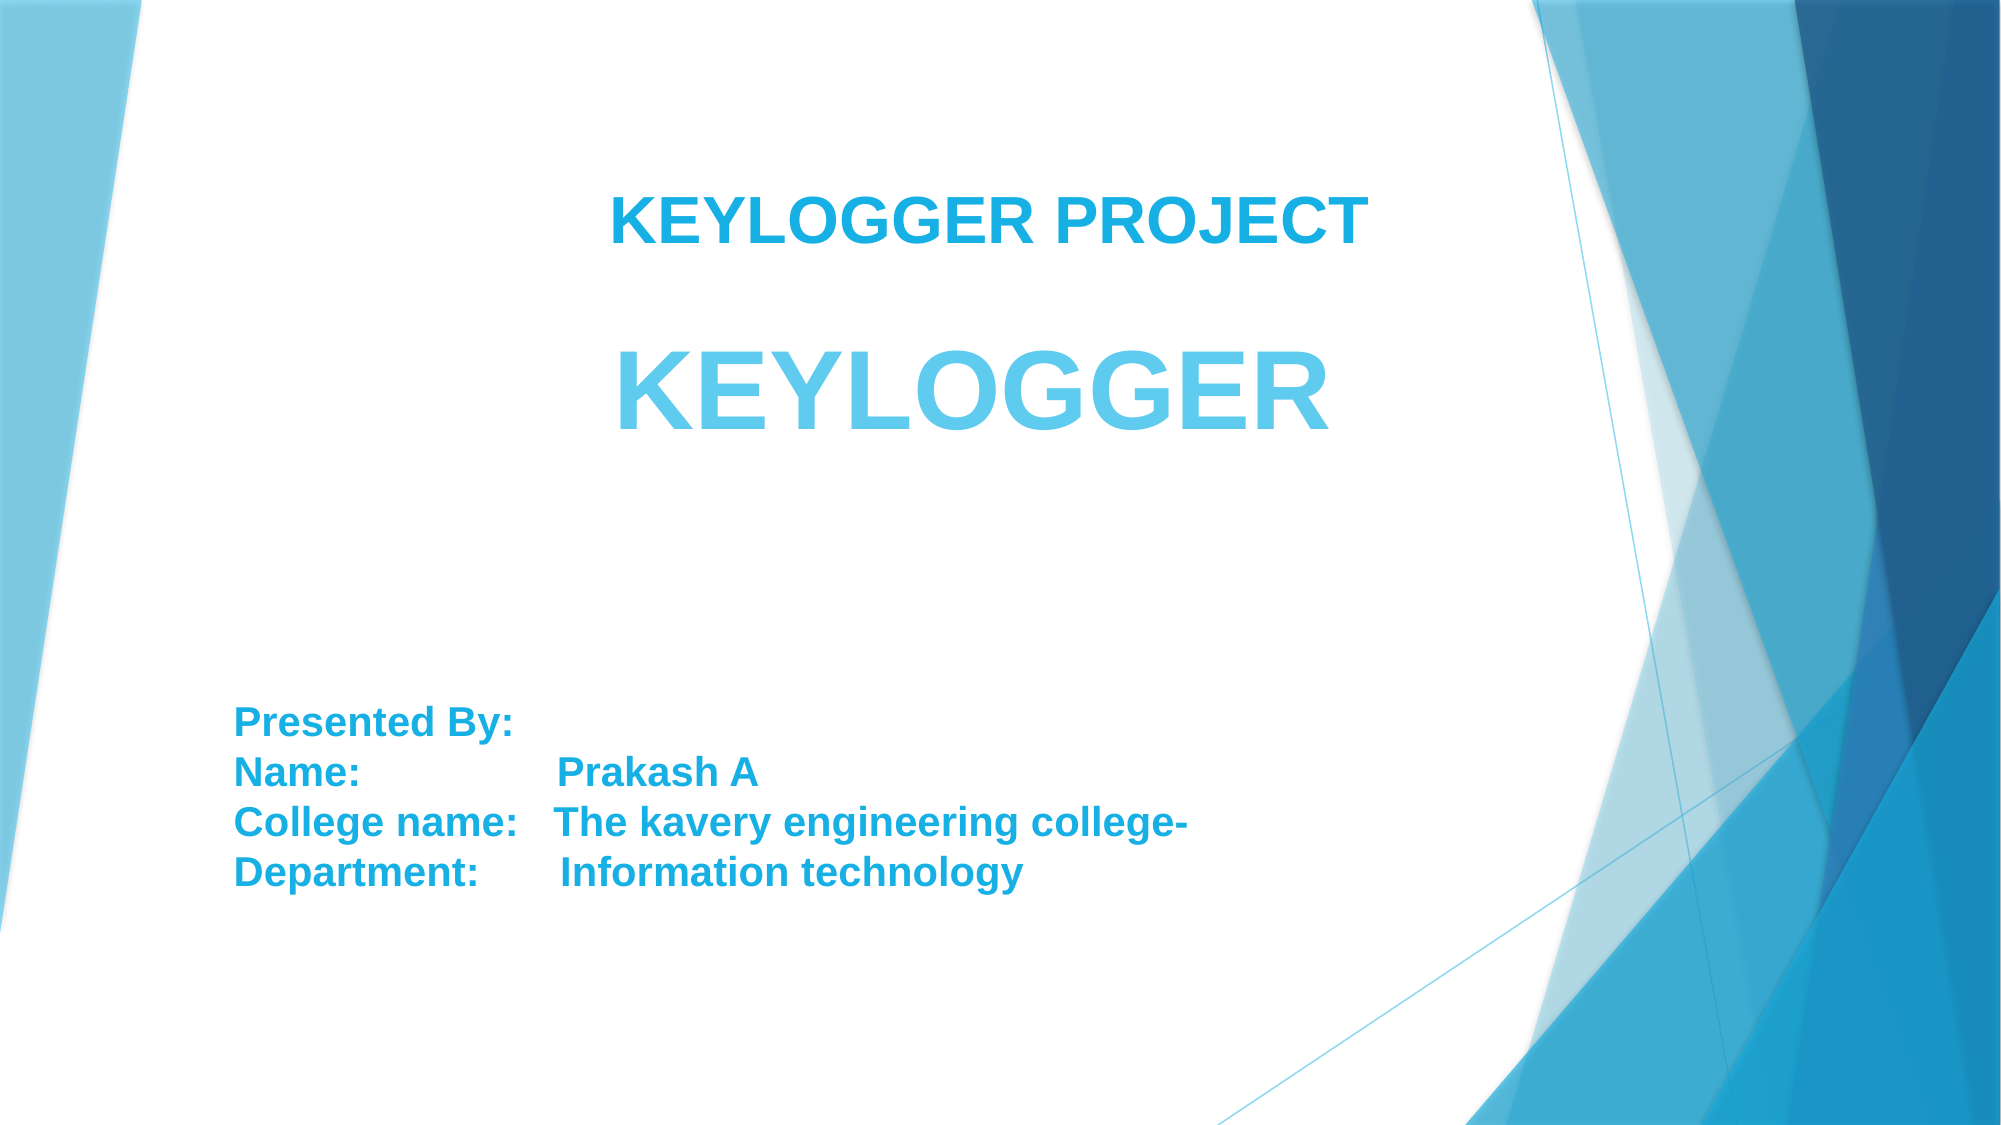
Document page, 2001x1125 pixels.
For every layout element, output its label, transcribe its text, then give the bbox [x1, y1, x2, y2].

text_box Presented By: Name: Prakash A College name: The kavery engineering college- Department: Information technology [218, 687, 1857, 903]
title KEYLOGGER [222, 298, 1723, 460]
text_box KEYLOGGER PROJECT [0, 169, 2000, 265]
